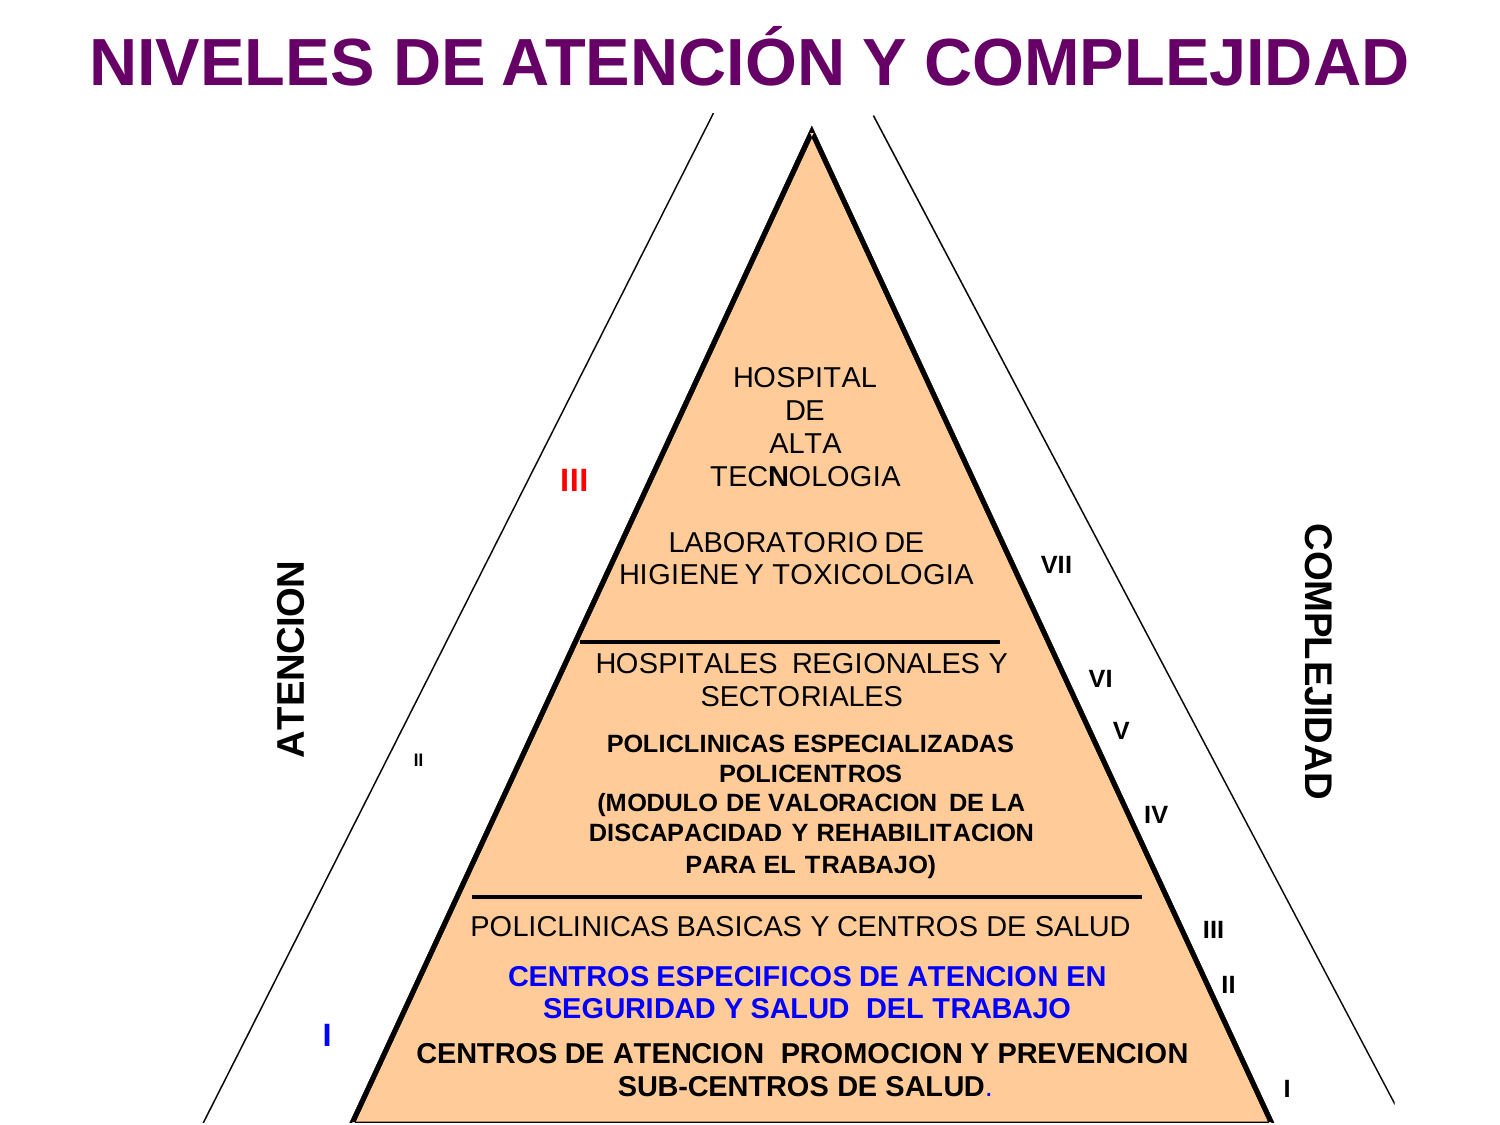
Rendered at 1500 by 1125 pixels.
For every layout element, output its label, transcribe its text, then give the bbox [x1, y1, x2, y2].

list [139, 111, 1396, 1124]
title NIVELES DE ATENCIÓN Y COMPLEJIDAD [46, 23, 1454, 94]
